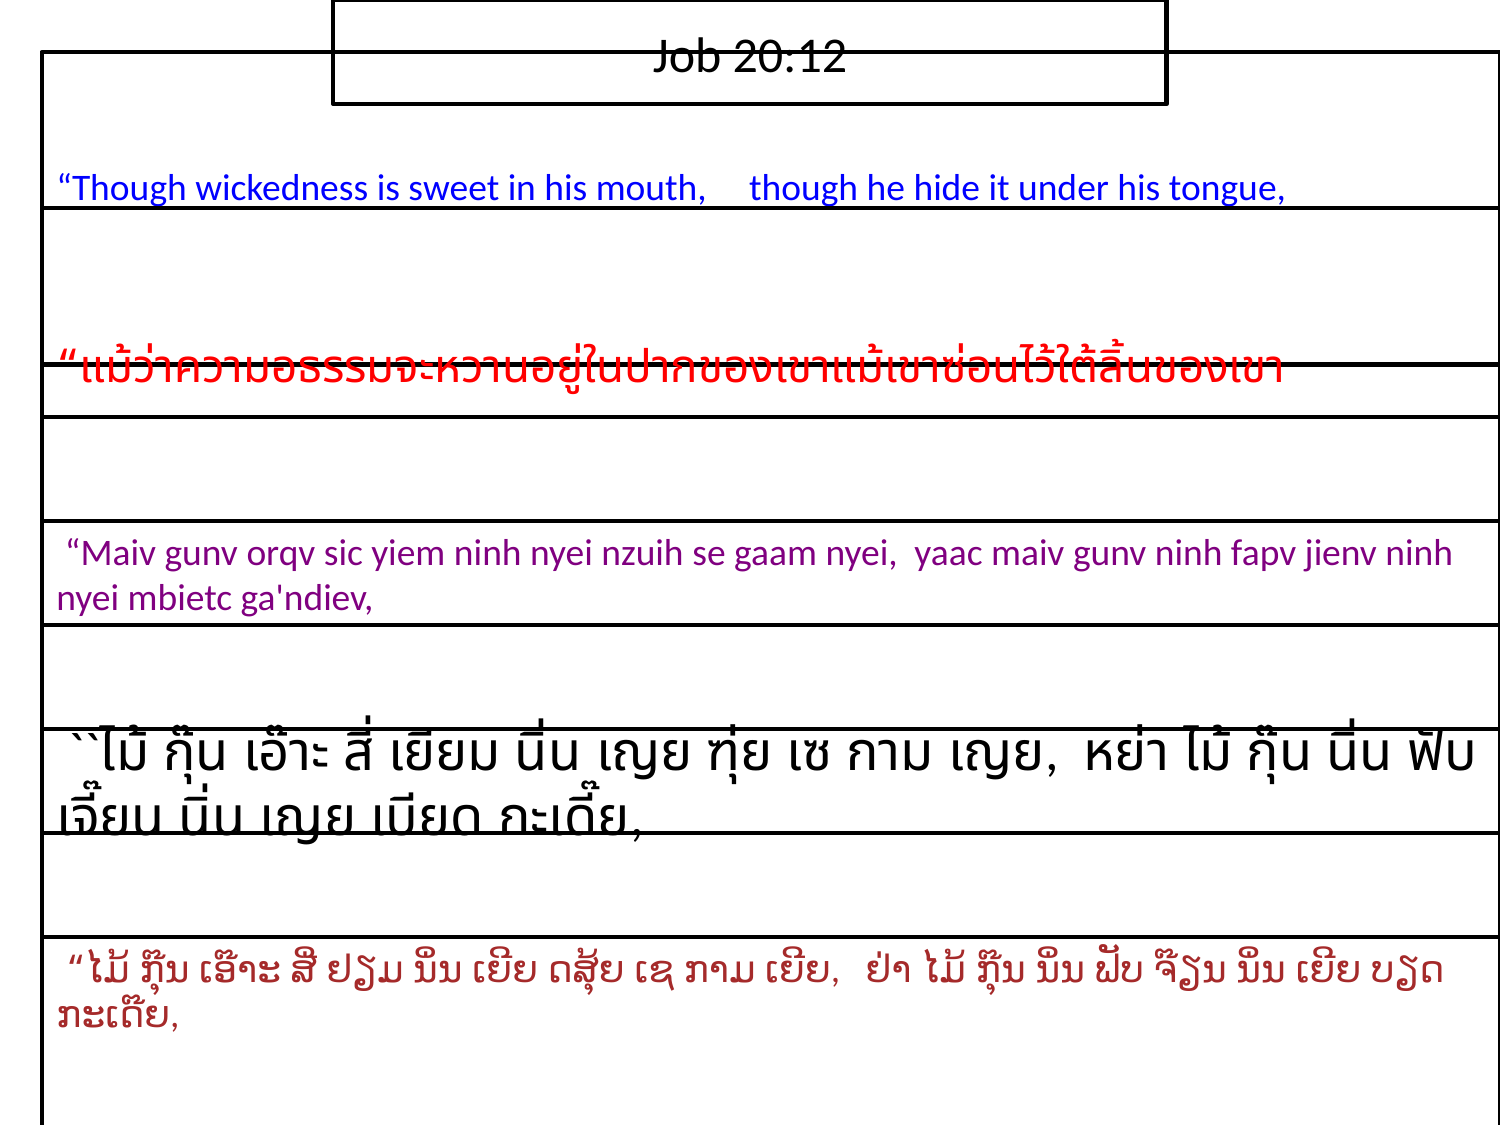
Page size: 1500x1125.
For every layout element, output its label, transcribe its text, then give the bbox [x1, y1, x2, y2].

text_box “แม้ว่า​ความ​อธรรม​จะ​หวาน​อยู่​ใน​ปาก​ของ​เขาแม้​เขา​ซ่อน​ไว้​ใต้​ลิ้น​ของ​เขา [40, 206, 1500, 415]
text_box “Though wickedness is sweet in his mouth, though he hide it under his tongue, [40, 50, 1500, 206]
text_box “ໄມ້ ກຸ໊ນ ເອ໊າະ ສີ່ ຢຽມ ນິ່ນ ເຍີຍ ດສຸ້ຍ ເຊ ກາມ ເຍີຍ, ຢ່າ ໄມ້ ກຸ໊ນ ນິ່ນ ຟັບ ຈ໊ຽນ ນິ່ນ ເຍີຍ ບຽດ ກະເດ໊ຍ, [40, 831, 1500, 1125]
text_box ``ไม้ กุ๊น เอ๊าะ สี่ เยียม นิ่น เญย ฑุ่ย เซ กาม เญย, หย่า ไม้ กุ๊น นิ่น ฟับ เจี๊ยน นิ่น เญย เบียด กะเดี๊ย, [40, 623, 1500, 831]
text_box “Maiv gunv orqv sic yiem ninh nyei nzuih se gaam nyei, yaac maiv gunv ninh fapv jienv ninh nyei mbietc ga'ndiev, [40, 415, 1500, 623]
text_box Job 20:12 [331, 0, 1169, 50]
